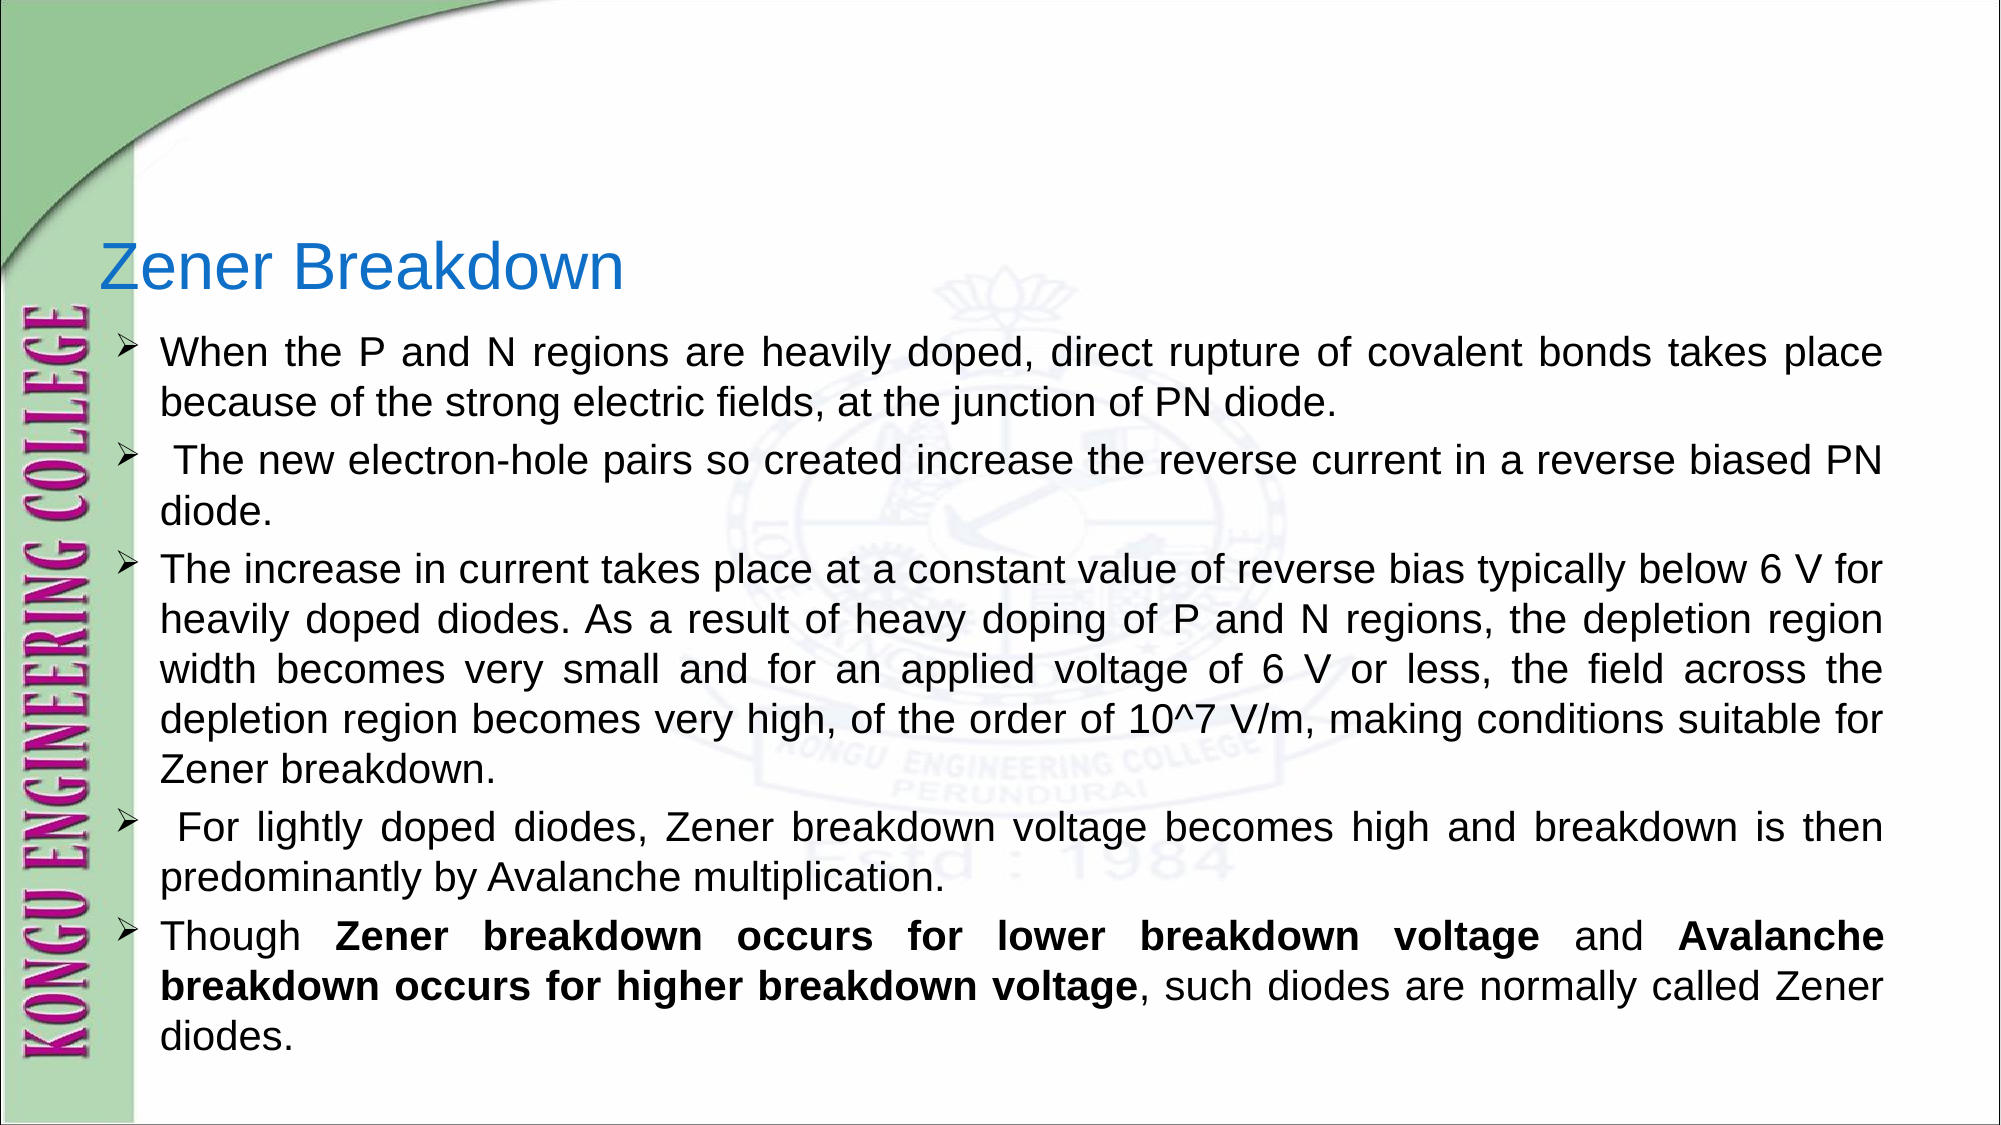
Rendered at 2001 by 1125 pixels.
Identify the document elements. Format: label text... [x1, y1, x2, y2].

title Zener Breakdown [99, 115, 1900, 304]
list When the P and N regions are heavily doped, direct rupture of covalent bonds takes place because of the strong electric fields, at the junction of PN diode. The new electron-hole pairs so created increase the reverse current in a reverse biased PN diode. The increase in current takes place at a constant value of reverse bias typically below 6 V for heavily doped diodes. As a result of heavy doping of P and N regions, the depletion region width becomes very small and for an applied voltage of 6 V or less, the field across the depletion region becomes very high, of the order of 10^7 V/m, making conditions suitable for Zener breakdown. For lightly doped diodes, Zener breakdown voltage becomes high and breakdown is then predominantly by Avalanche multiplication. Though Zener breakdown occurs for lower breakdown voltage and Avalanche breakdown occurs for higher breakdown voltage, such diodes are normally called Zener diodes. [99, 317, 1900, 1038]
picture [0, 0, 2001, 1125]
